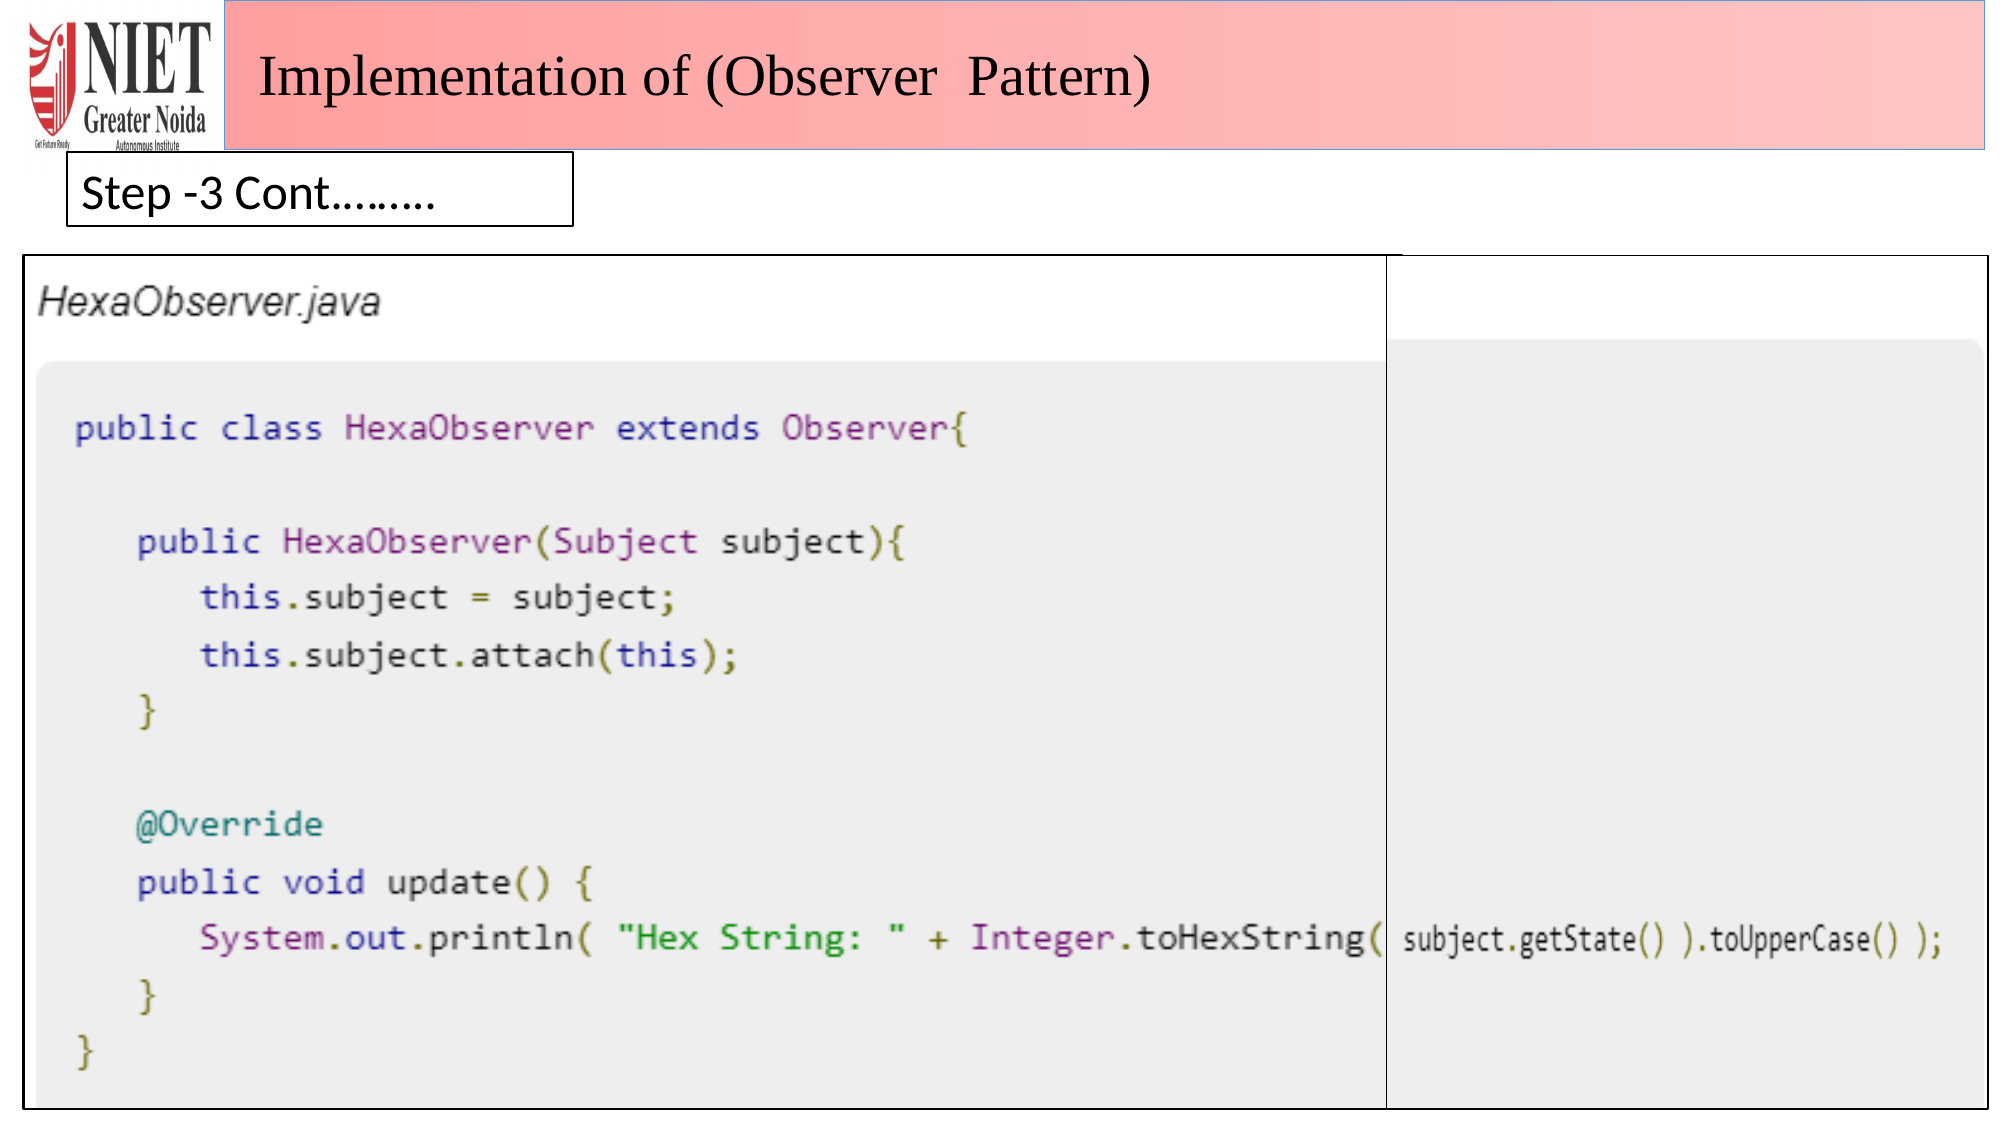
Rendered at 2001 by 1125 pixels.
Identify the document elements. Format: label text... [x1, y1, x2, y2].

text_box Implementation of (Observer Pattern) [212, 29, 1213, 114]
text_box [99, 227, 1900, 255]
picture [15, 0, 225, 182]
text_box Step -3 Cont.…….. [66, 151, 573, 227]
picture [24, 256, 1988, 1109]
